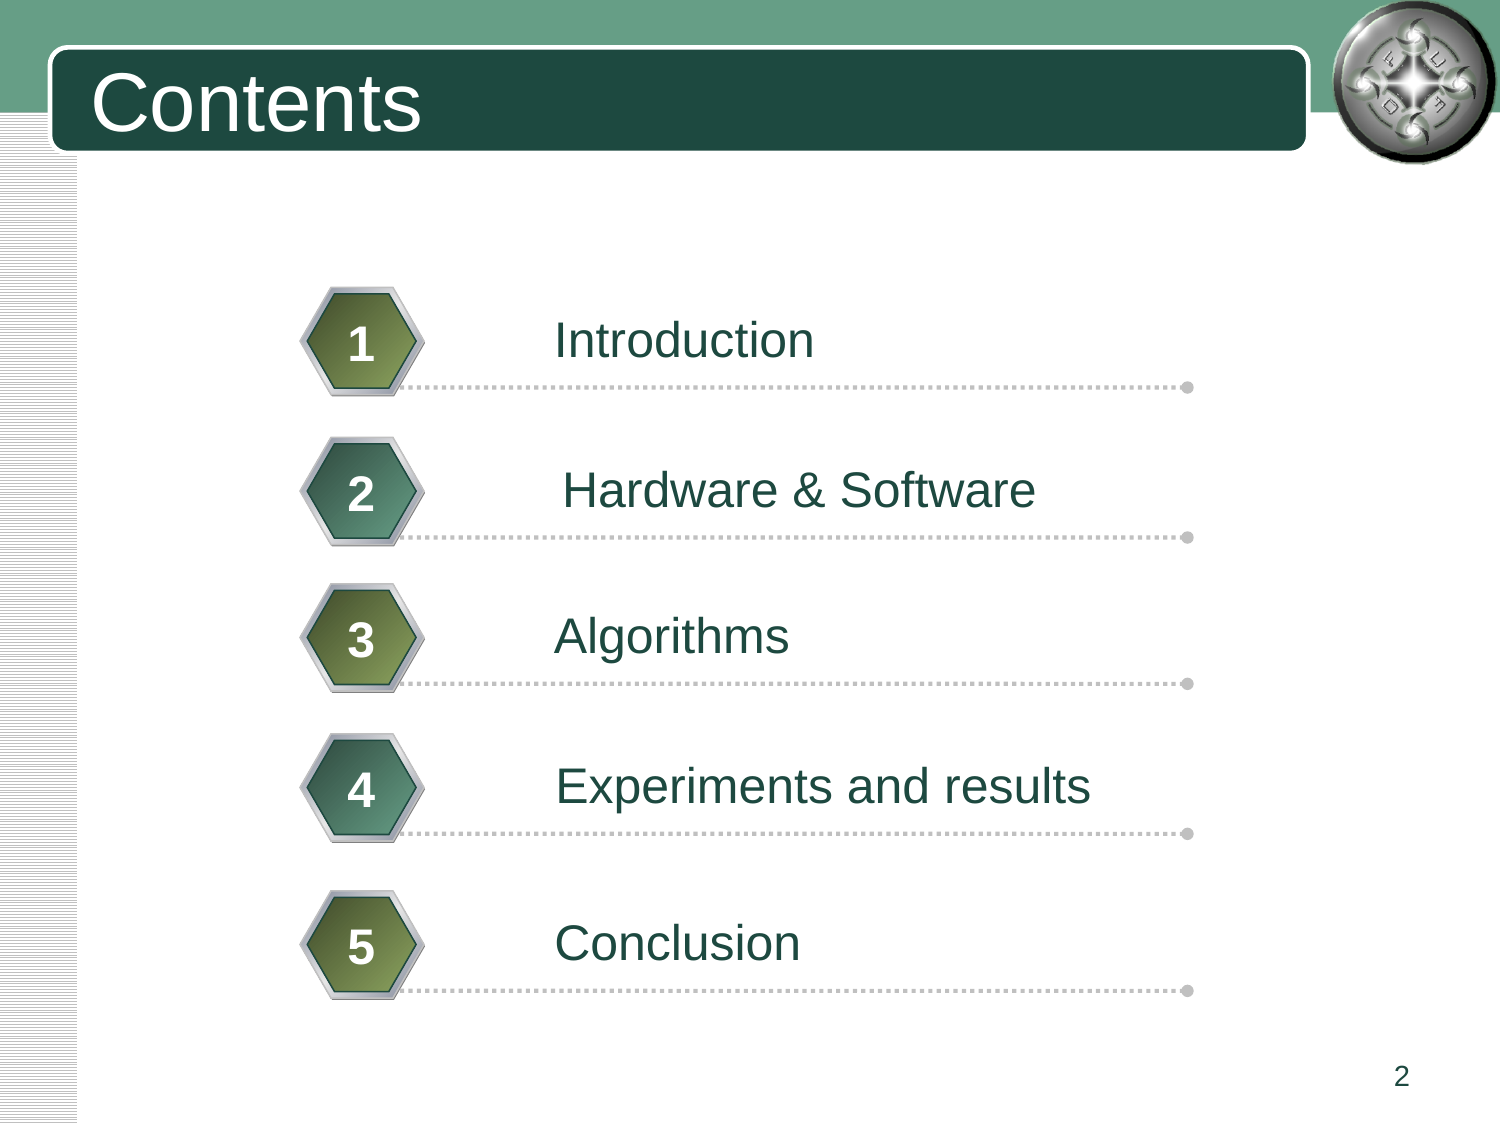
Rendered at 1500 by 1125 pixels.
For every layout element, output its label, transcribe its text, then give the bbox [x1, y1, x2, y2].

title Contents [74, 52, 1288, 145]
text_box [1179, 984, 1194, 998]
text_box Experiments and results [540, 746, 1107, 821]
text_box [299, 890, 426, 1001]
text_box [1179, 531, 1194, 544]
text_box Hardware & Software [547, 449, 1053, 525]
slide_number 2 [1074, 1049, 1426, 1103]
text_box [1179, 381, 1194, 394]
text_box Conclusion [539, 903, 816, 979]
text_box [299, 733, 426, 844]
text_box [1179, 827, 1194, 841]
text_box Algorithms [539, 596, 805, 671]
text_box Introduction [539, 299, 831, 375]
text_box [1179, 677, 1194, 691]
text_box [299, 437, 426, 547]
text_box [299, 287, 426, 397]
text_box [299, 583, 426, 694]
picture [1312, 0, 1500, 201]
